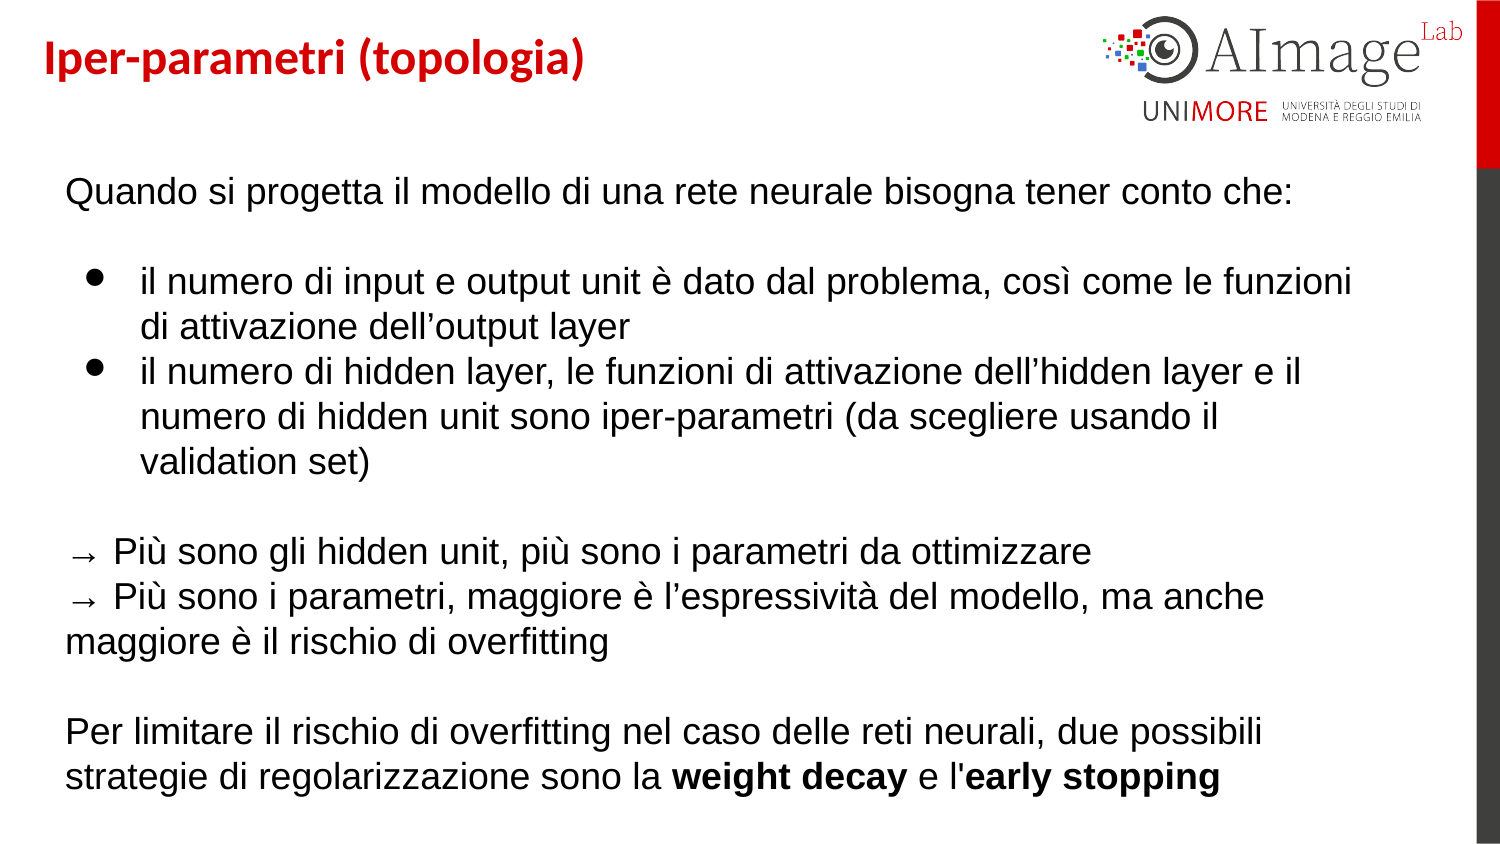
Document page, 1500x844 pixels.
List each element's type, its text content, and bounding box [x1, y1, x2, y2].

picture [1103, 16, 1464, 128]
text_box Quando si progetta il modello di una rete neurale bisogna tener conto che: il numero di input e output unit è dato dal problema, così come le funzioni di attivazione dell’output layer il numero di hidden layer, le funzioni di attivazione dell’hidden layer e il numero di hidden unit sono iper-parametri (da scegliere usando il validation set) → Più sono gli hidden unit, più sono i parametri da ottimizzare → Più sono i parametri, maggiore è l’espressività del modello, ma anche maggiore è il rischio di overfitting Per limitare il rischio di overfitting nel caso delle reti neurali, due possibili strategie di regolarizzazione sono la weight decay e l'early stopping [50, 151, 1372, 774]
text_box Iper-parametri (topologia) [41, 22, 1238, 85]
